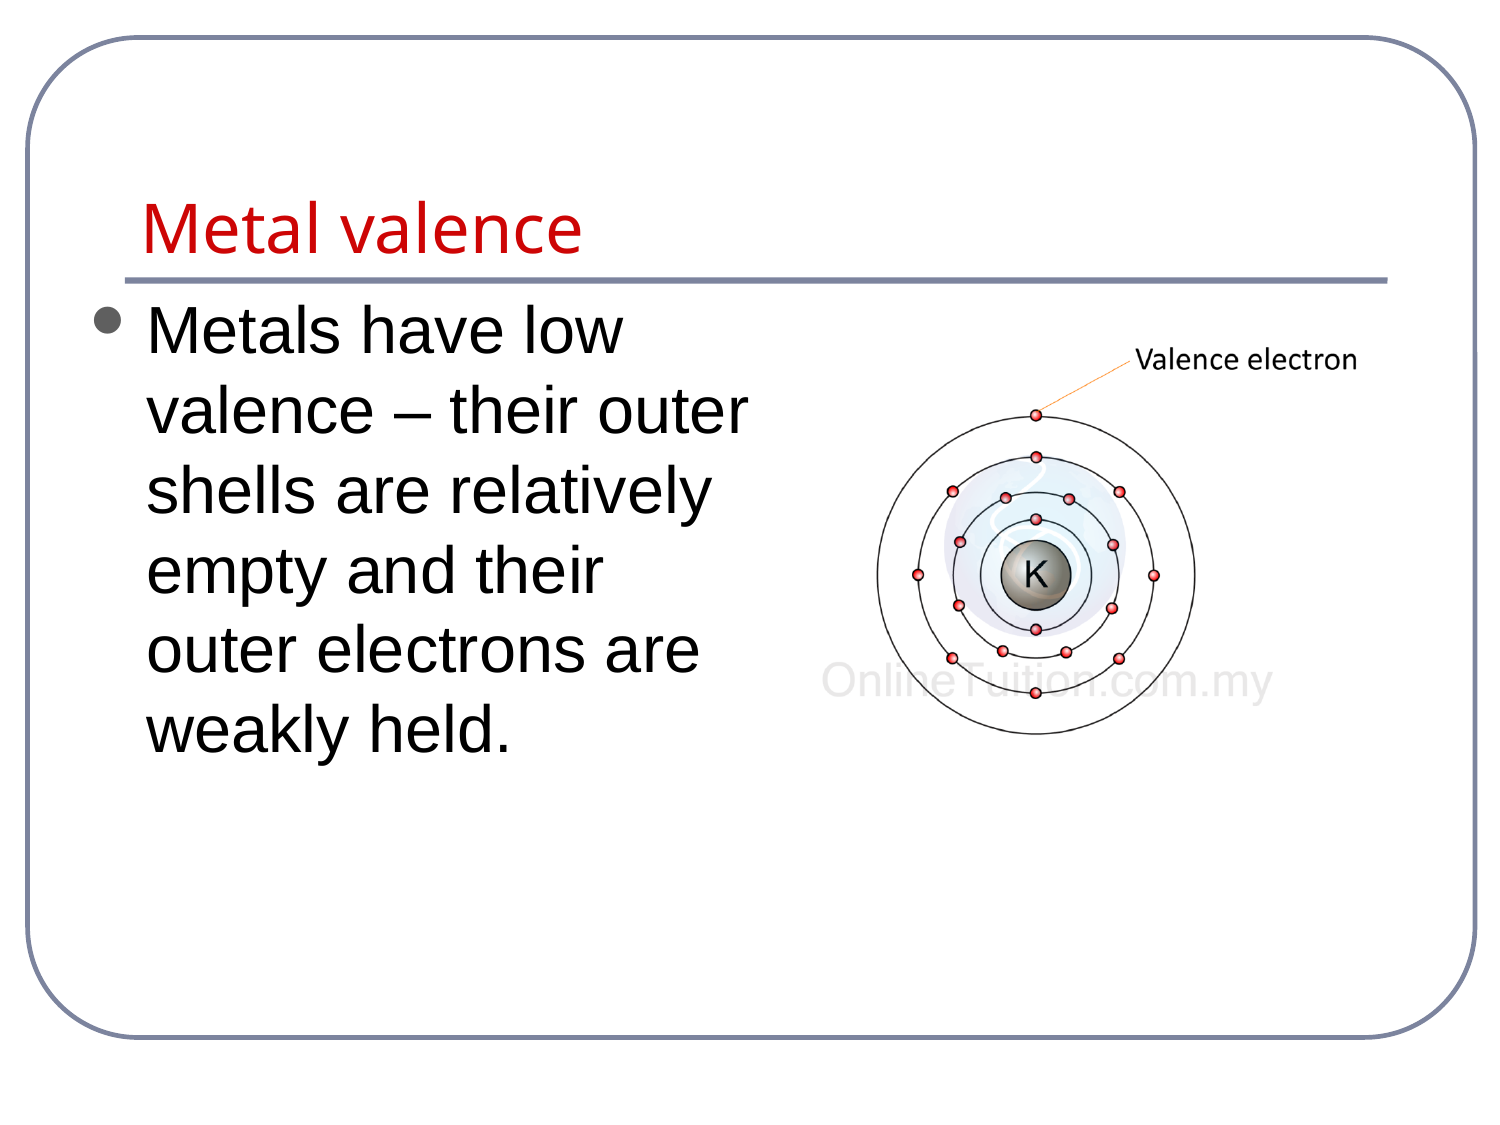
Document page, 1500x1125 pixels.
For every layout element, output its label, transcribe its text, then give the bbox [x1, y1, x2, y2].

list Metals have low valence – their outer shells are relatively empty and their outer electrons are weakly held. [75, 278, 786, 1005]
title Metal valence [125, 87, 1388, 275]
picture [749, 326, 1390, 760]
